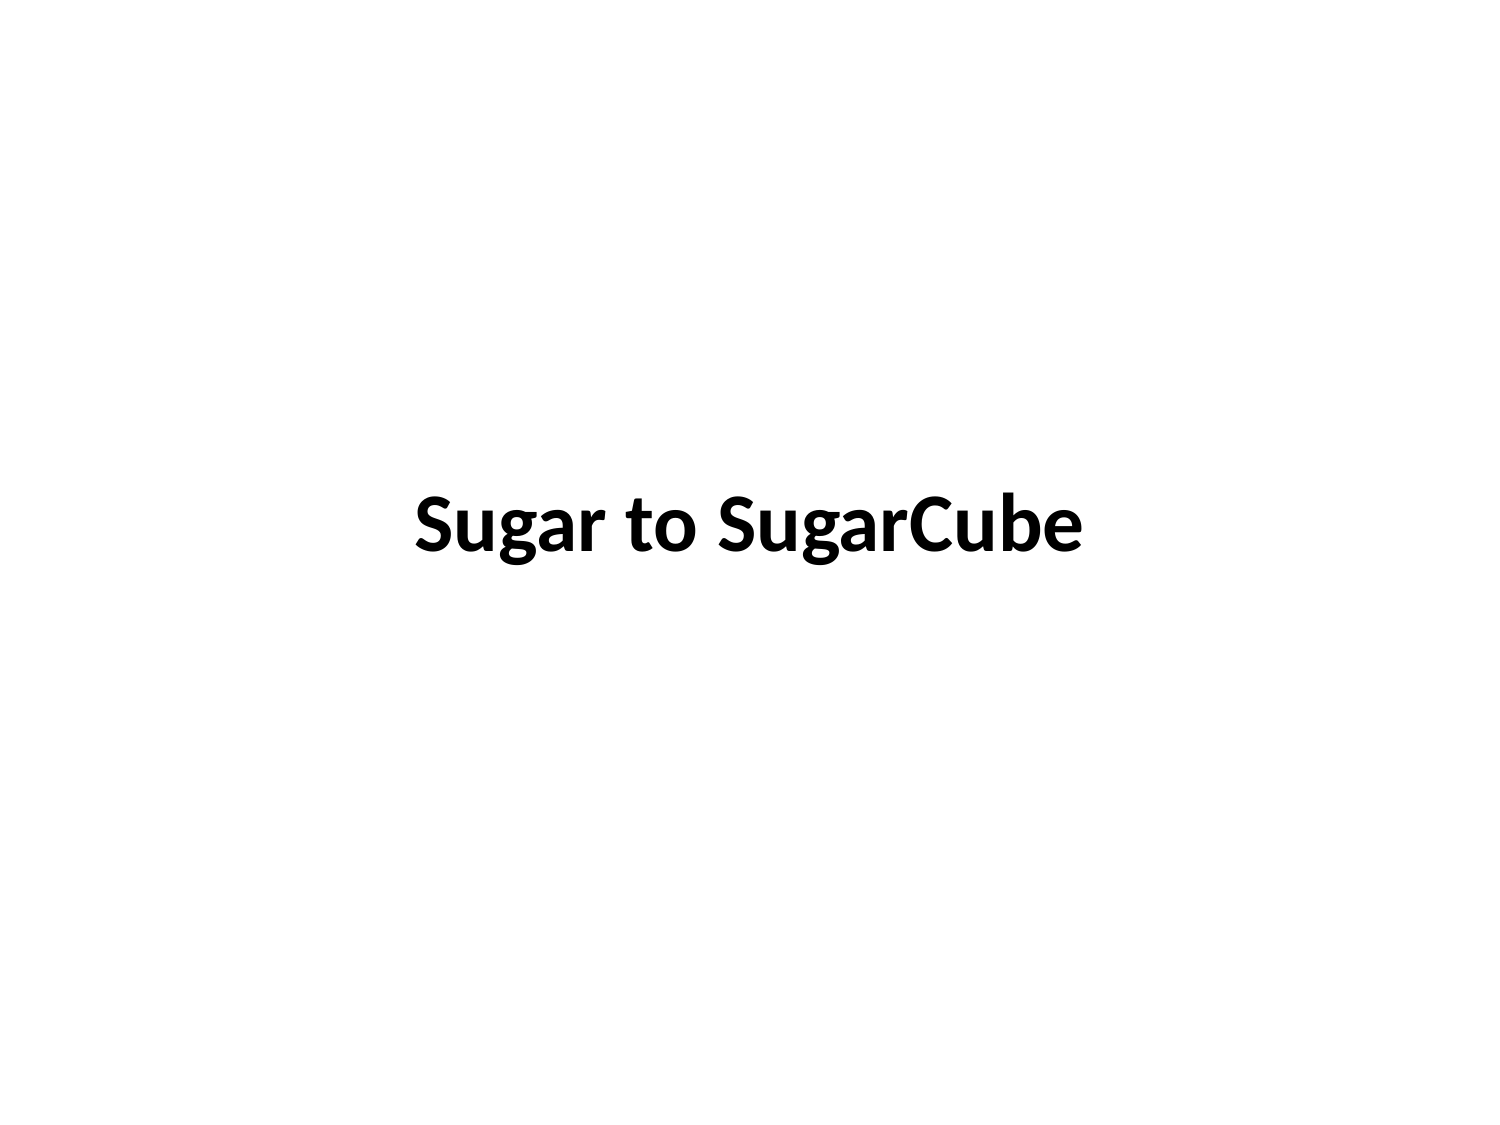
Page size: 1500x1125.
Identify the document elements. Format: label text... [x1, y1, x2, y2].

text_box Sugar to SugarCube [0, 460, 1500, 576]
